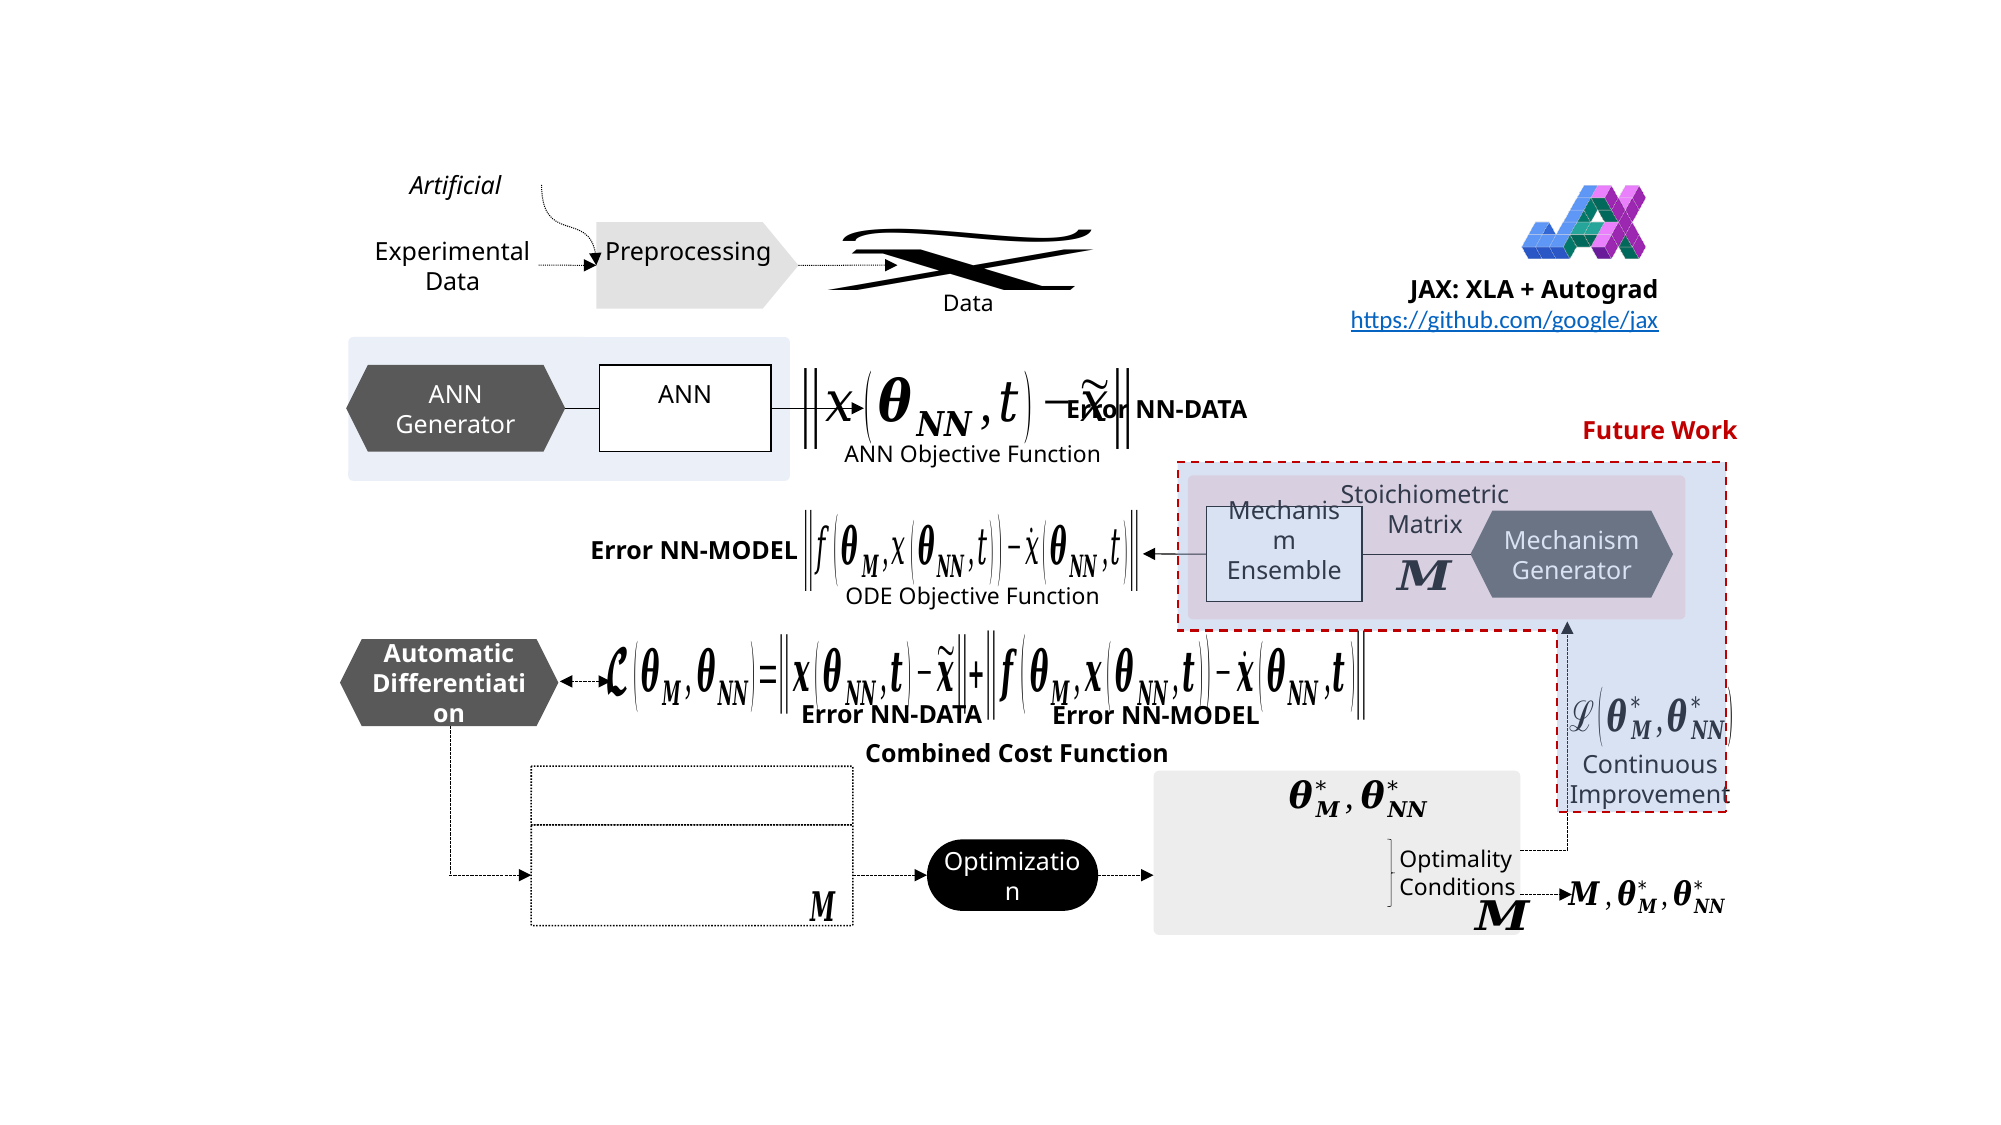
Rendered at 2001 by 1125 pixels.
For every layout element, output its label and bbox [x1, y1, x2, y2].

text_box [339, 141, 1746, 953]
